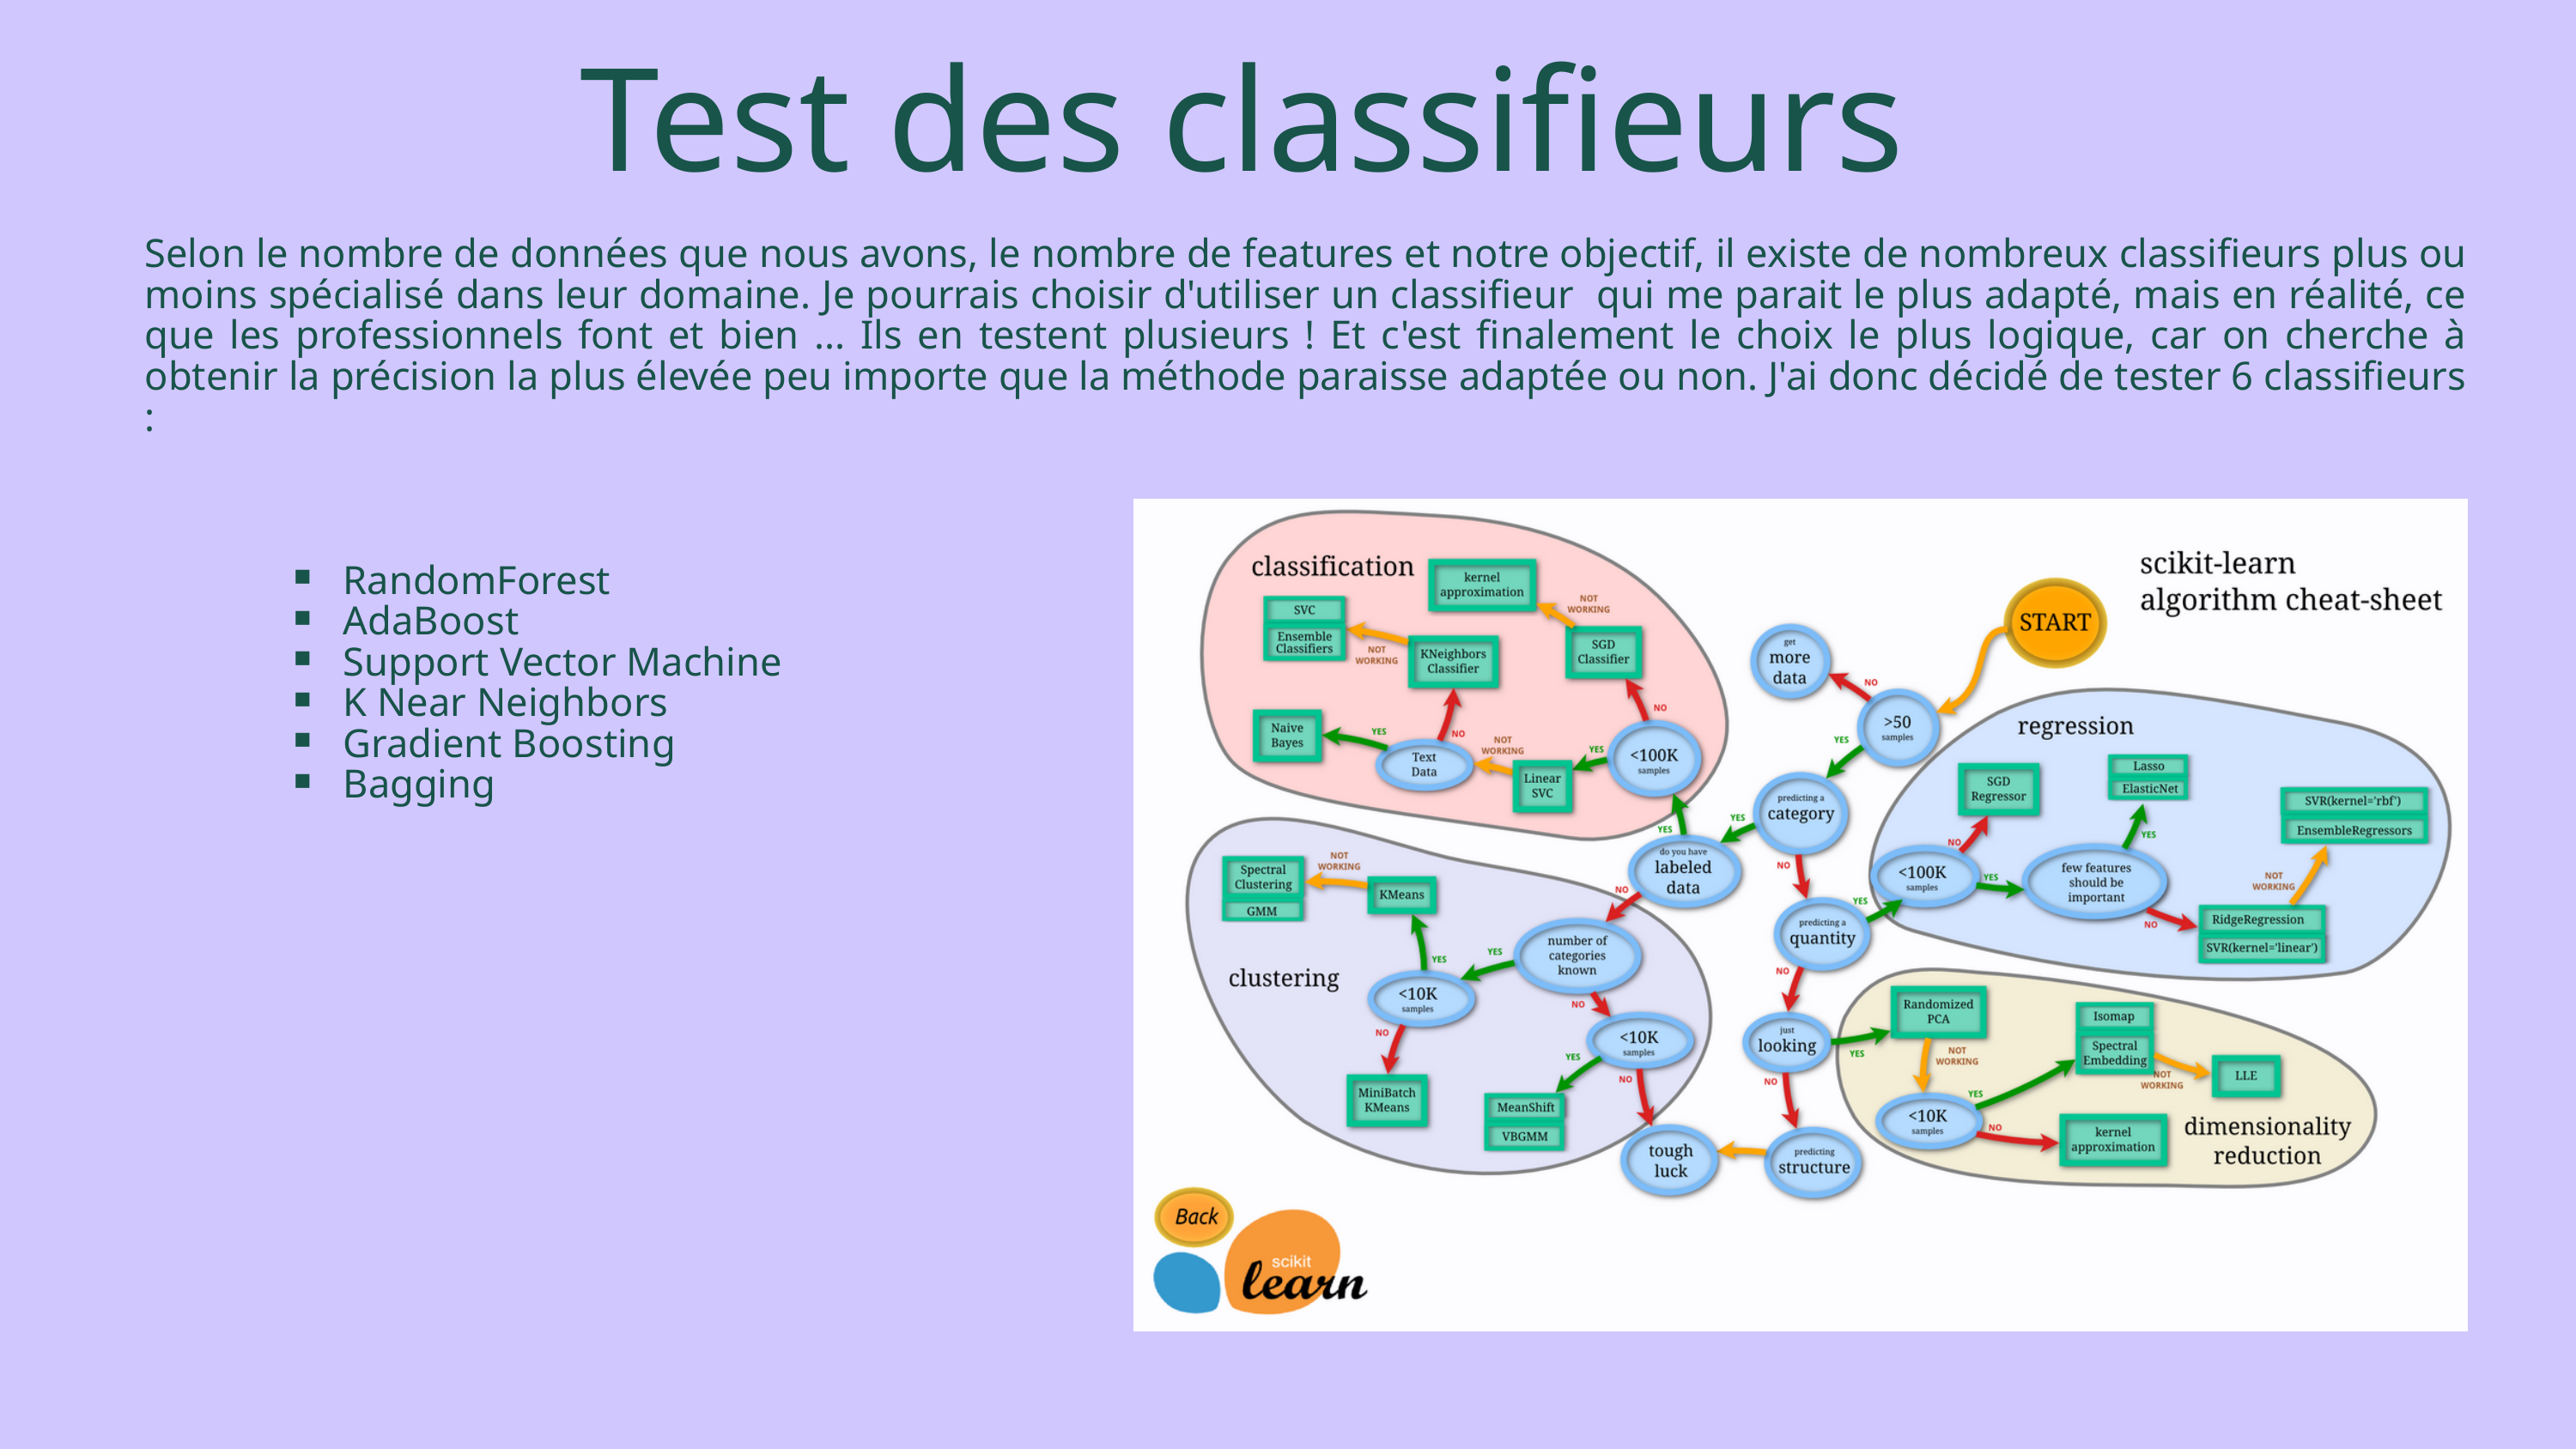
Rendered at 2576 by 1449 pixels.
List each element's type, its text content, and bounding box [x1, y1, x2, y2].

text_box Test des classifieurs [580, 28, 1996, 201]
text_box Selon le nombre de données que nous avons, le nombre de features et notre objectif, il existe de nombreux classifieurs plus ou moins spécialisé dans leur domaine. Je pourrais choisir d'utiliser un classifieur qui me parait le plus adapté, mais en réalité, ce que les professionnels font et bien ... Ils en testent plusieurs ! Et c'est finalement le choix le plus logique, car on cherche à obtenir la précision la plus élevée peu importe que la méthode paraisse adaptée ou non. J'ai donc décidé de tester 6 classifieurs : RandomForest AdaBoost Support Vector Machine K Near Neighbors Gradient Boosting Bagging [144, 234, 2468, 806]
picture [1133, 498, 2468, 1331]
